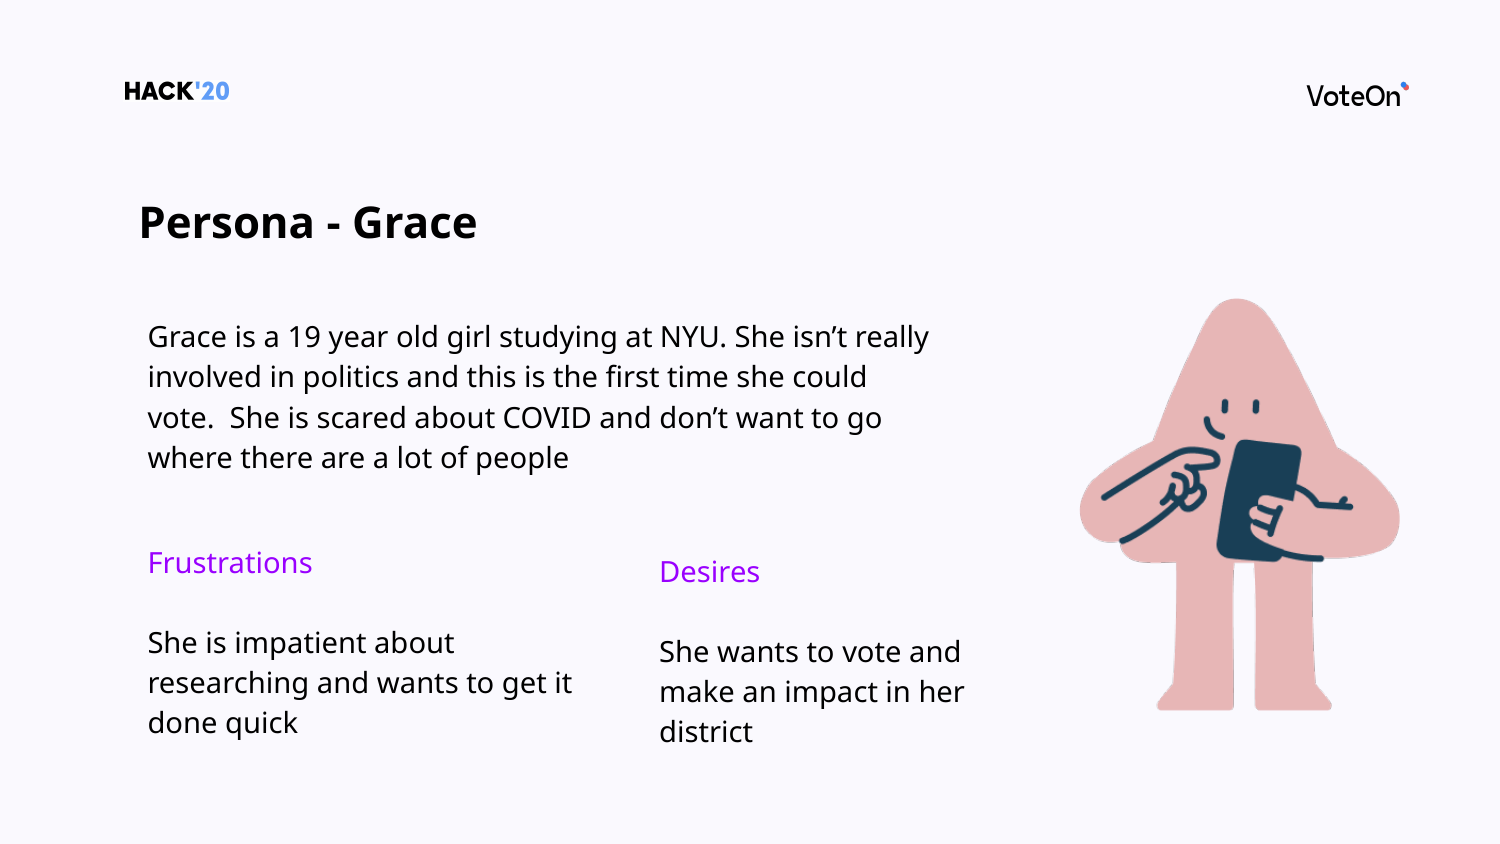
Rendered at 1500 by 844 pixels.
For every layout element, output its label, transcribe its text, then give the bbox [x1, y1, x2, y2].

text_box Persona - Grace [123, 179, 537, 299]
text_box Grace is a 19 year old girl studying at NYU. She isn’t really involved in politics and this is the first time she could vote. She is scared about COVID and don’t want to go where there are a lot of people [132, 298, 950, 502]
text_box Desires She wants to vote and make an impact in her district [644, 532, 1039, 812]
picture [123, 80, 231, 102]
picture [1303, 76, 1411, 106]
picture [1078, 298, 1400, 711]
text_box Frustrations She is impatient about researching and wants to get it done quick [132, 523, 596, 793]
